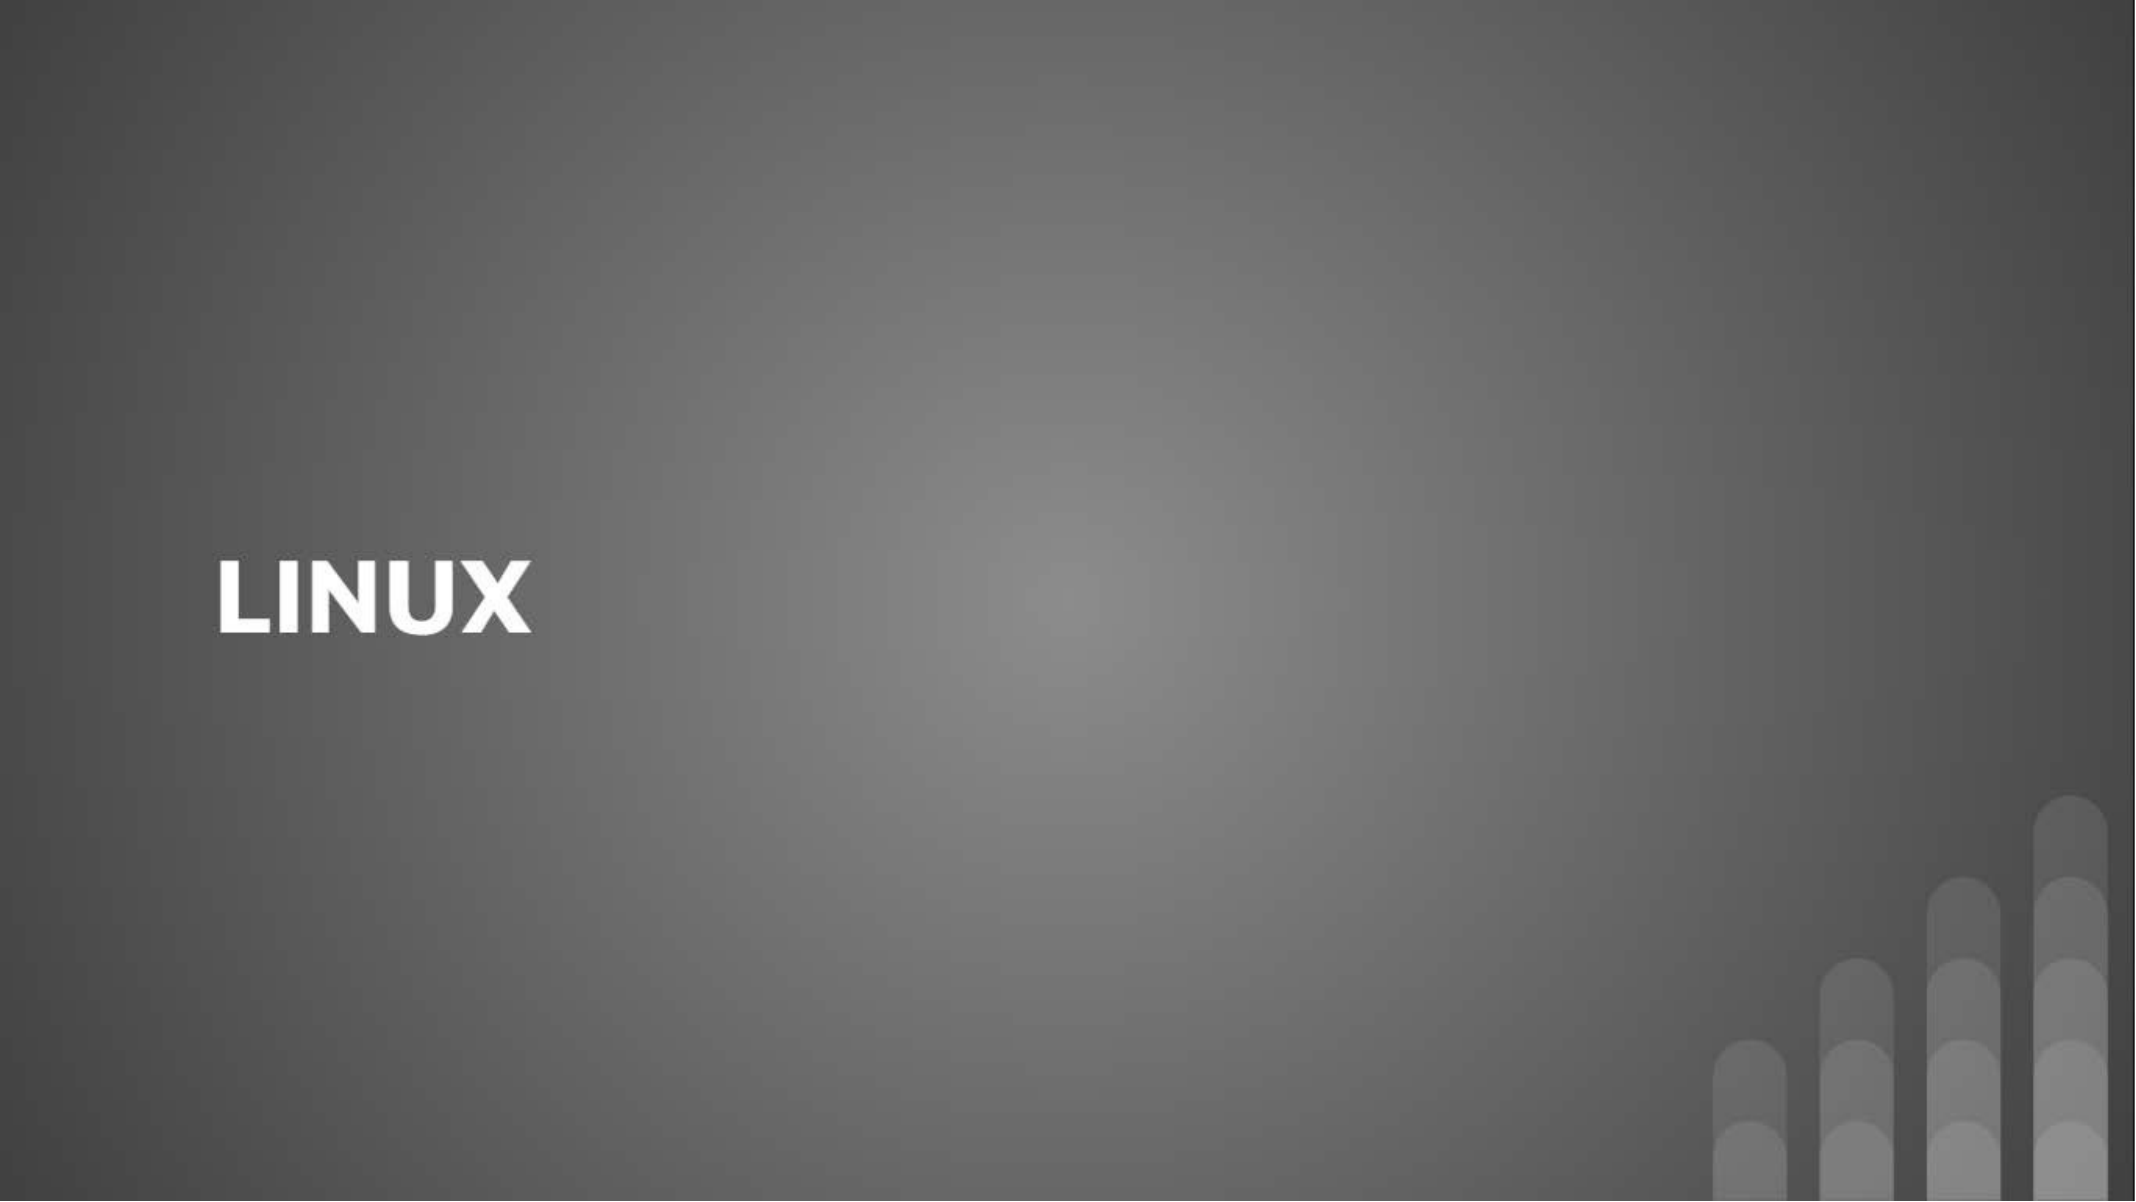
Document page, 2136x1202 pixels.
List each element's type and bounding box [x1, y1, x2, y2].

text_box [0, 0, 2135, 1201]
